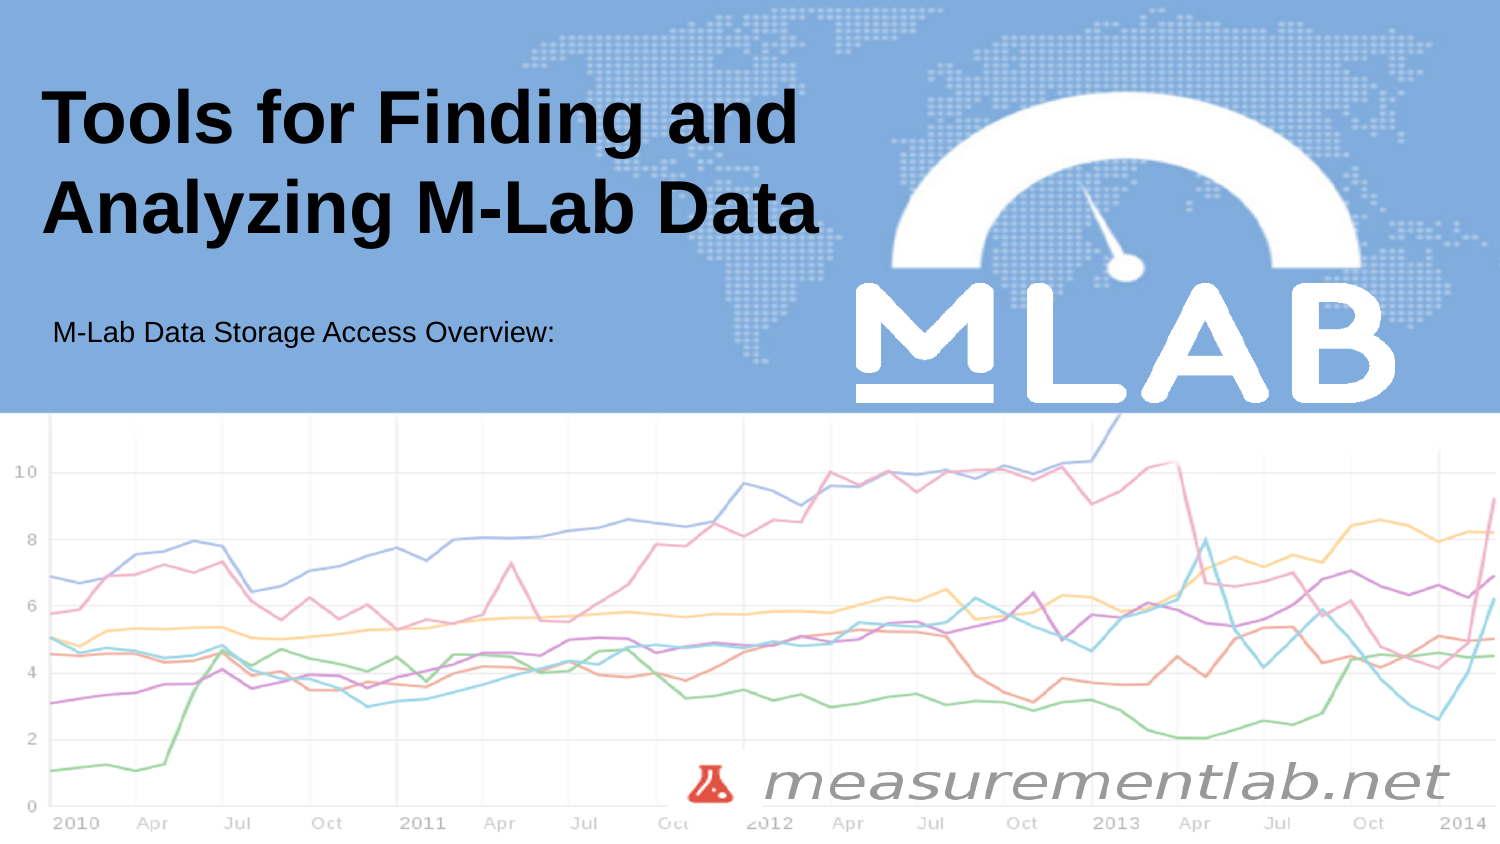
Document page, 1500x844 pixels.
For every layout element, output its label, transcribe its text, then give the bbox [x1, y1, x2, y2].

picture [0, 0, 1500, 844]
text_box Tools for Finding and Analyzing M-Lab Data [26, 122, 838, 264]
text_box M-Lab Data Storage Access Overview: [37, 285, 771, 378]
